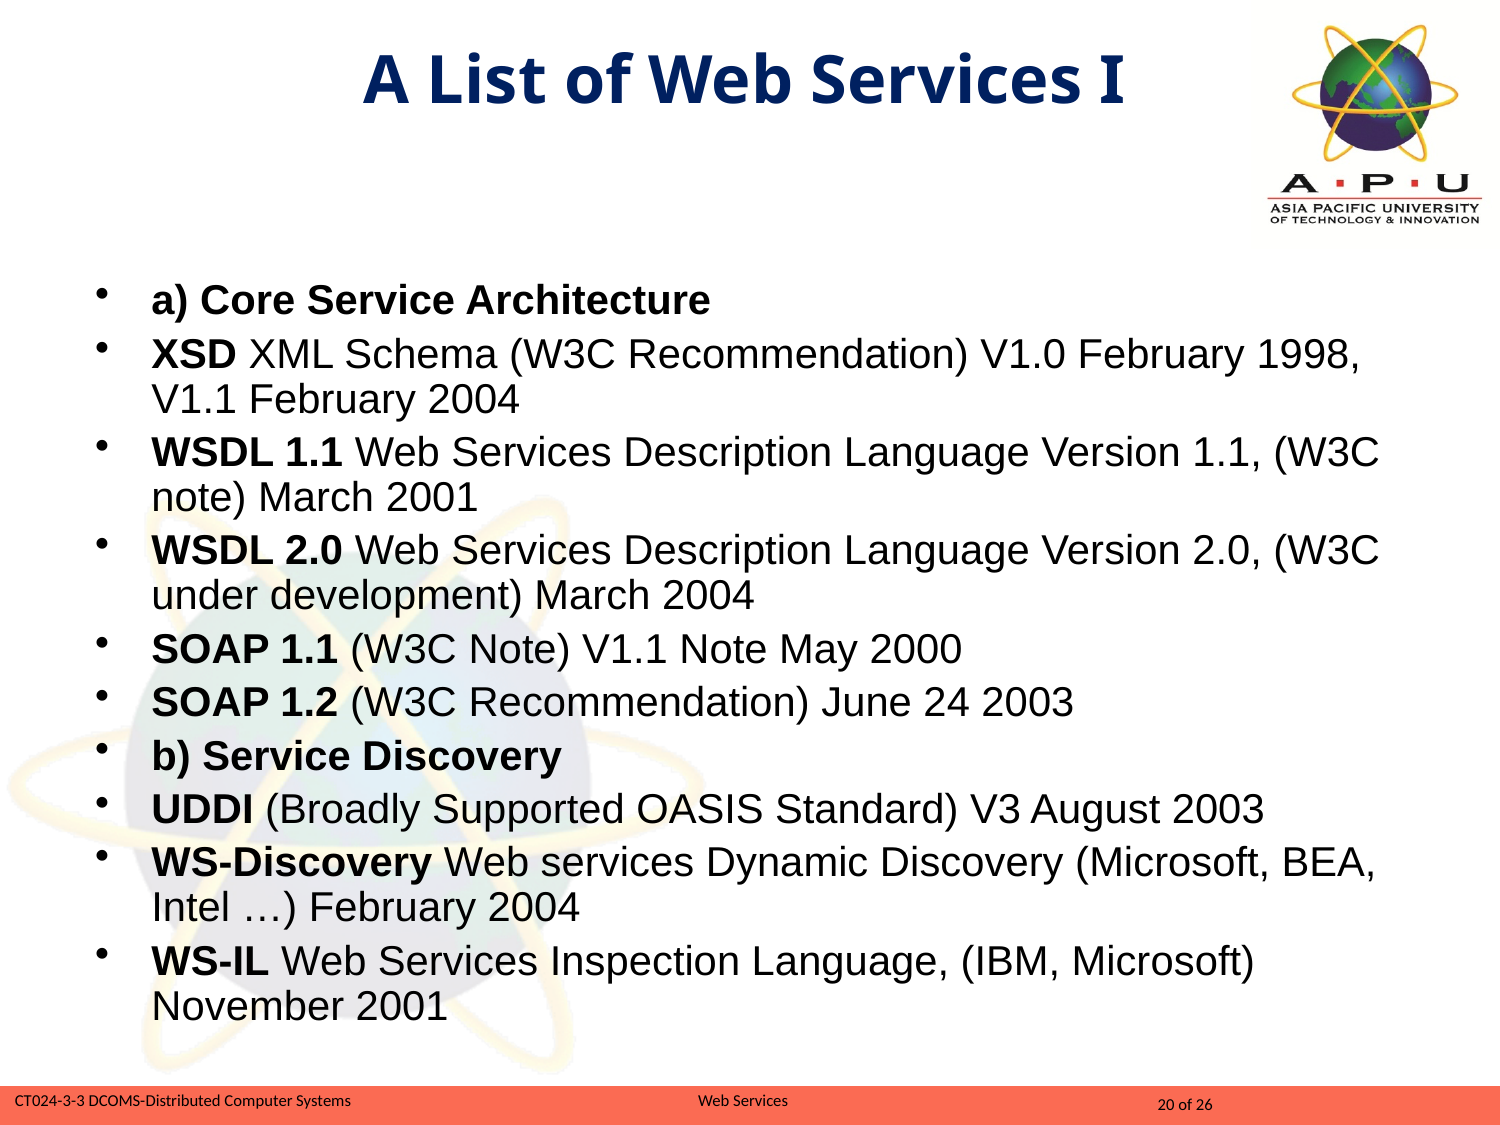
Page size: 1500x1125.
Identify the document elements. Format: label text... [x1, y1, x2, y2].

list a) Core Service Architecture XSD XML Schema (W3C Recommendation) V1.0 February 1998, V1.1 February 2004 WSDL 1.1 Web Services Description Language Version 1.1, (W3C note) March 2001 WSDL 2.0 Web Services Description Language Version 2.0, (W3C under development) March 2004 SOAP 1.1 (W3C Note) V1.1 Note May 2000 SOAP 1.2 (W3C Recommendation) June 24 2003 b) Service Discovery UDDI (Broadly Supported OASIS Standard) V3 August 2003 WS-Discovery Web services Dynamic Discovery (Microsoft, BEA, Intel …) February 2004 WS-IL Web Services Inspection Language, (IBM, Microsoft) November 2001 [80, 271, 1443, 1059]
picture [1251, 0, 1500, 249]
title A List of Web Services I [107, 0, 1383, 153]
